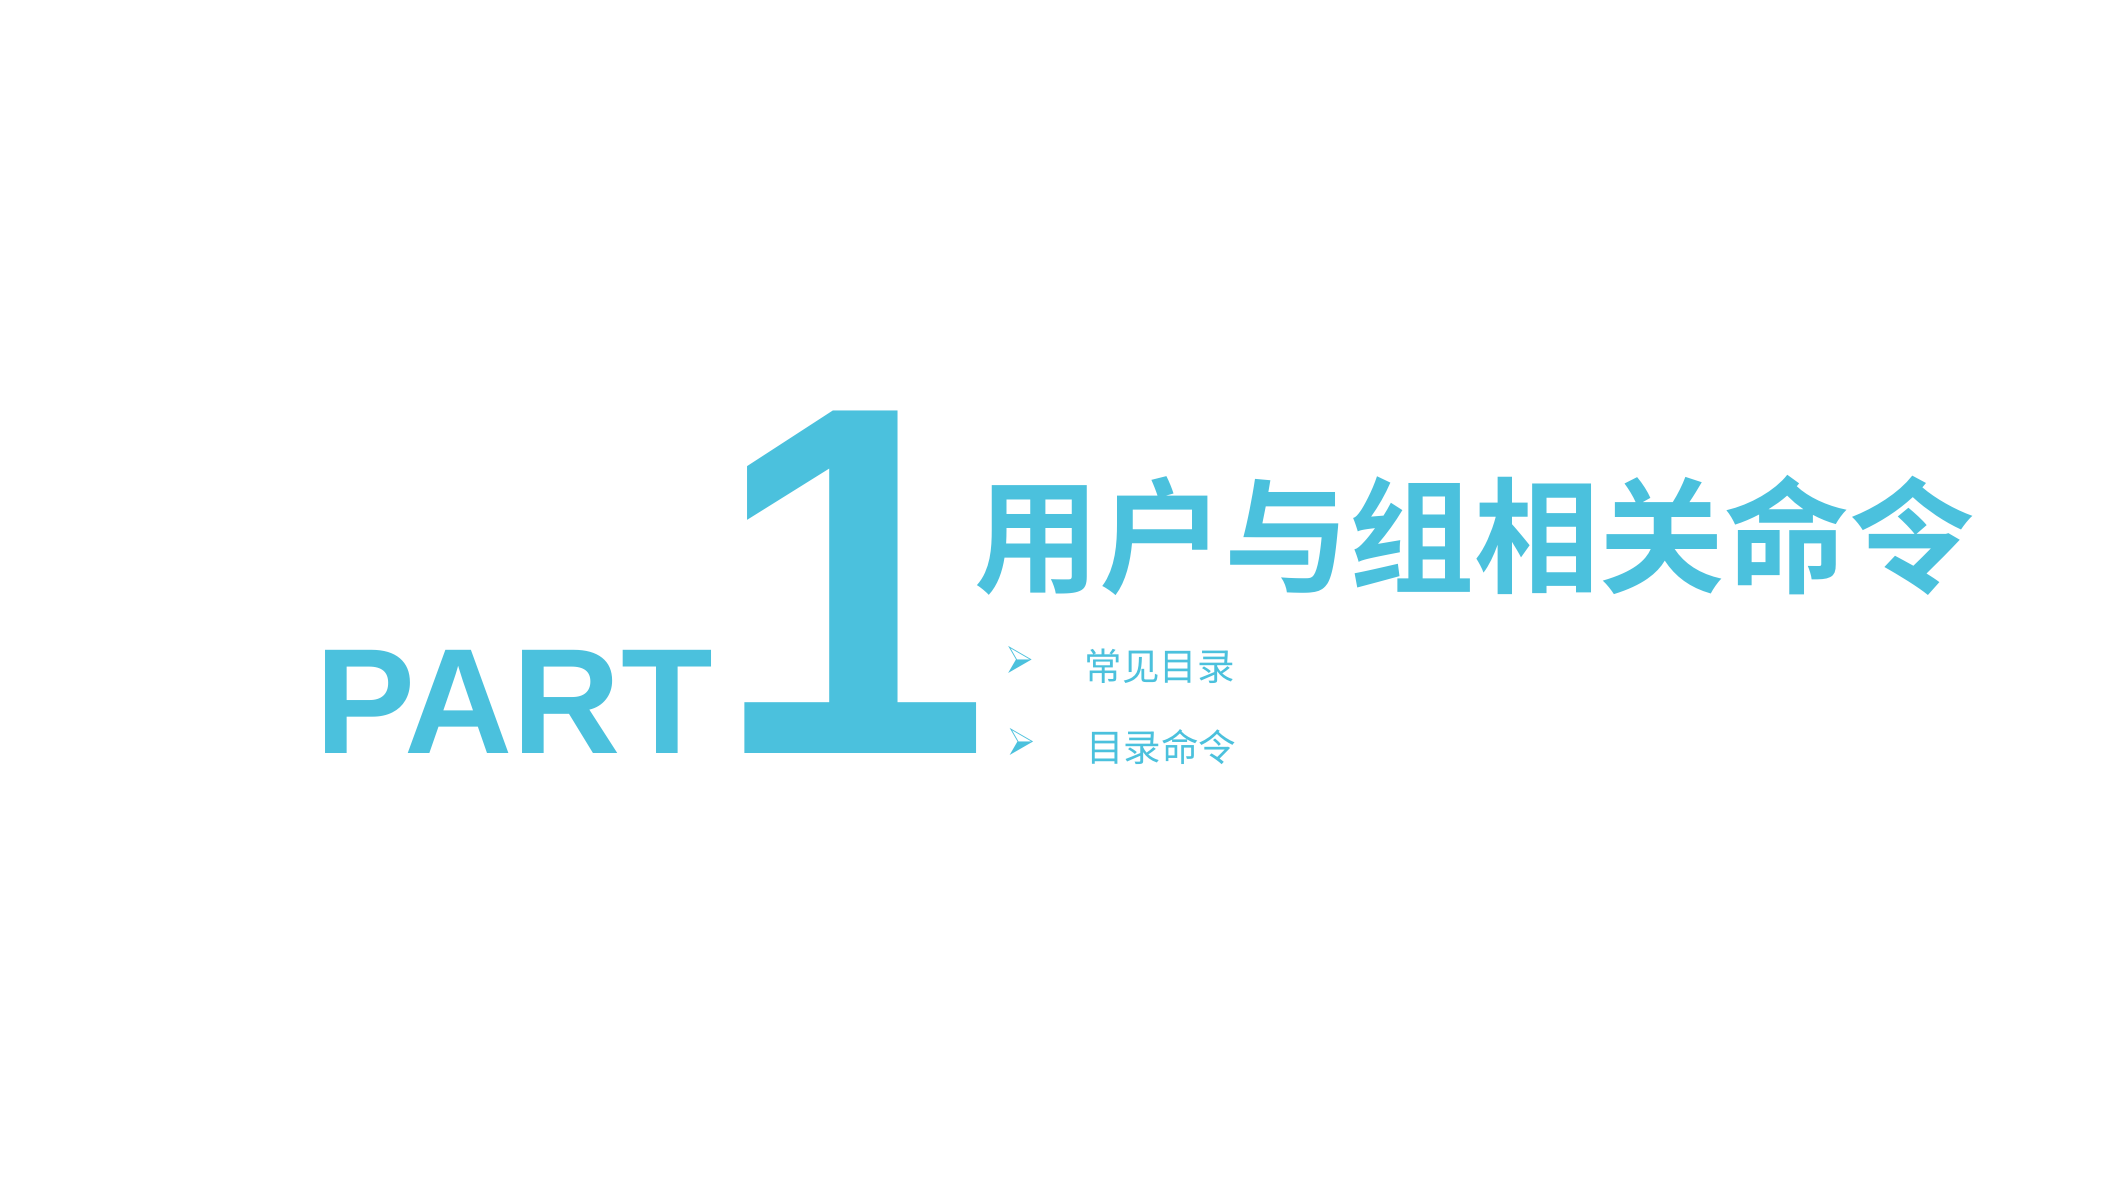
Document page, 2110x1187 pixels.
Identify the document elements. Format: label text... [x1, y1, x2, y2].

text_box PART1 [301, 248, 1005, 861]
text_box 用户与组相关命令 [959, 451, 2110, 617]
text_box 常见目录 [990, 635, 1250, 695]
text_box 目录命令 [991, 716, 1252, 776]
